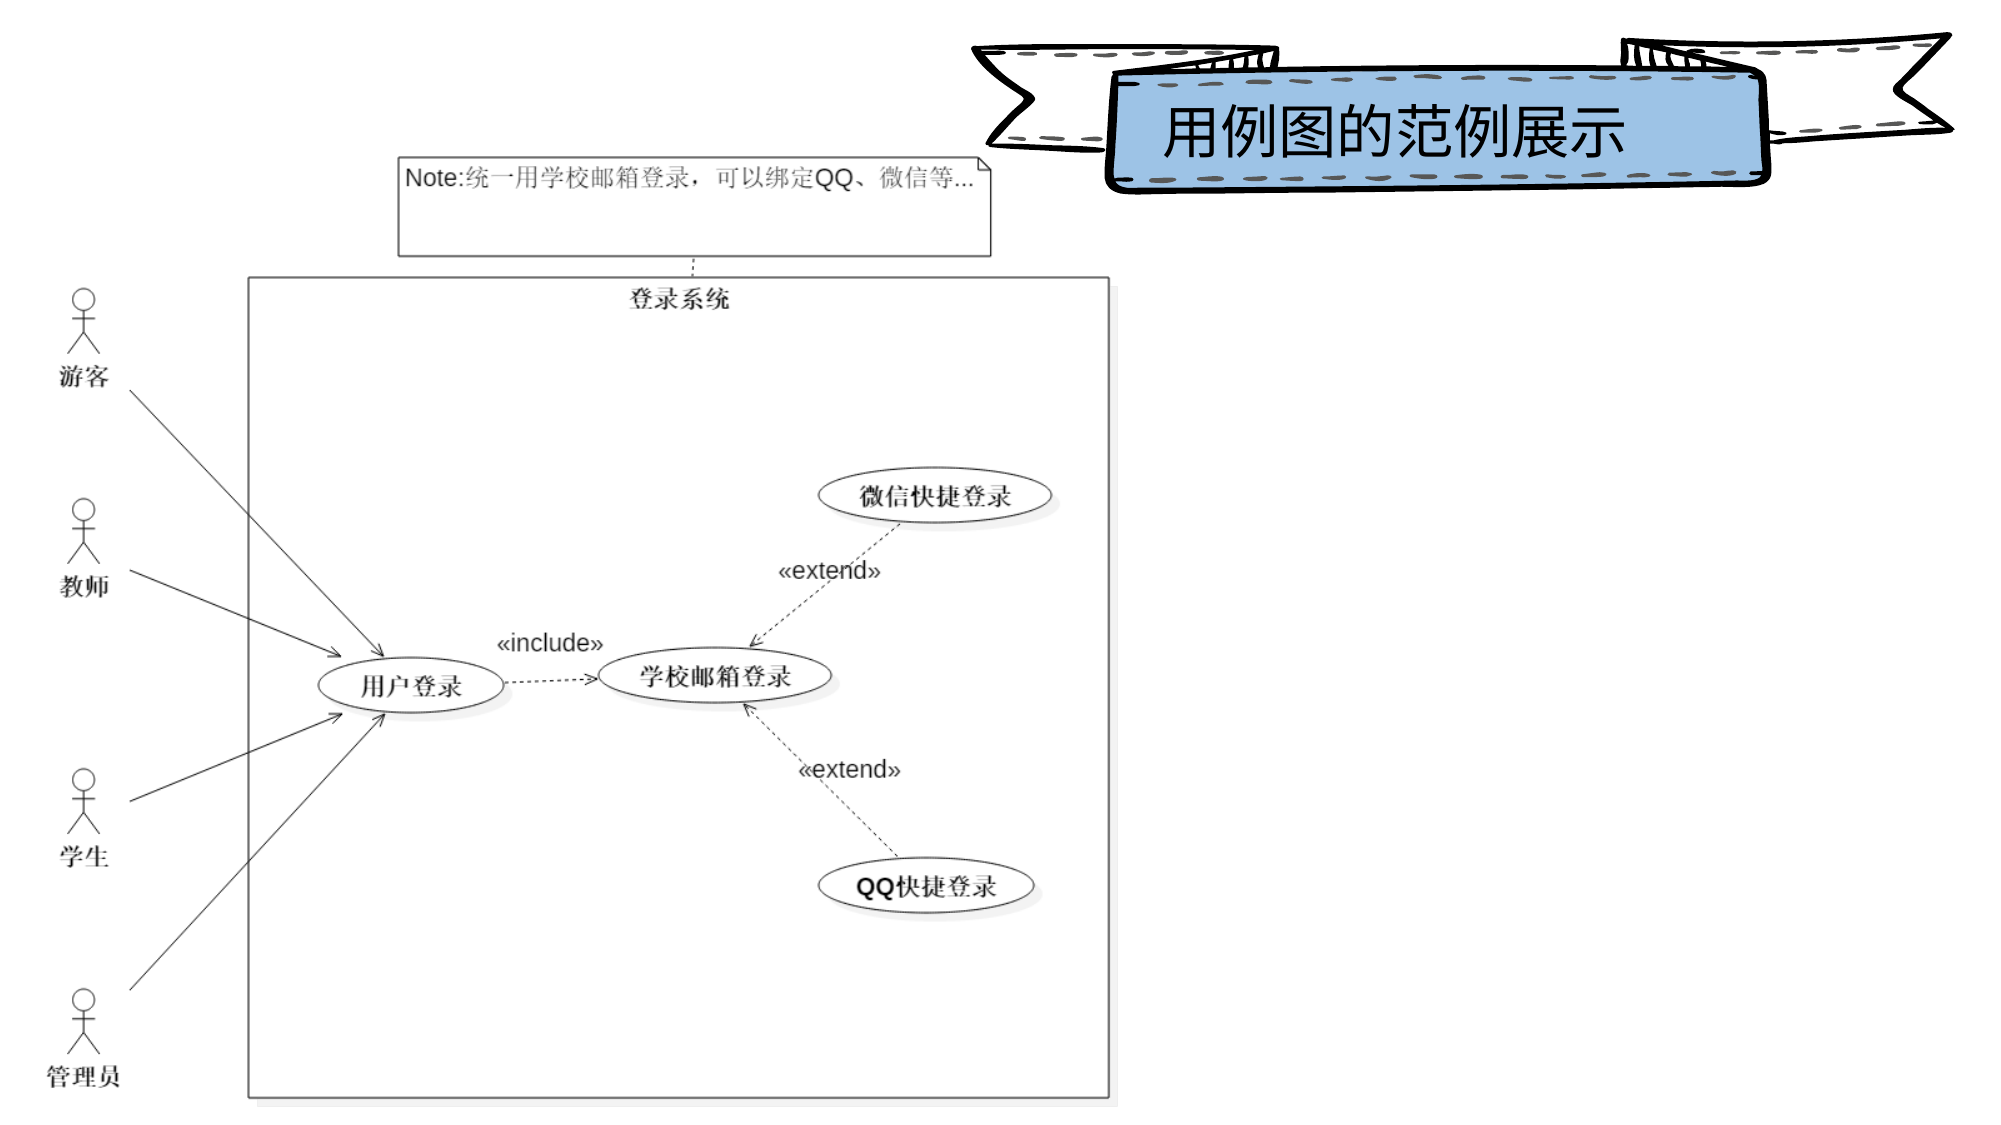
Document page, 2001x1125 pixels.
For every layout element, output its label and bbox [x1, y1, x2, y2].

text_box [970, 31, 1956, 196]
picture [26, 145, 1160, 1125]
